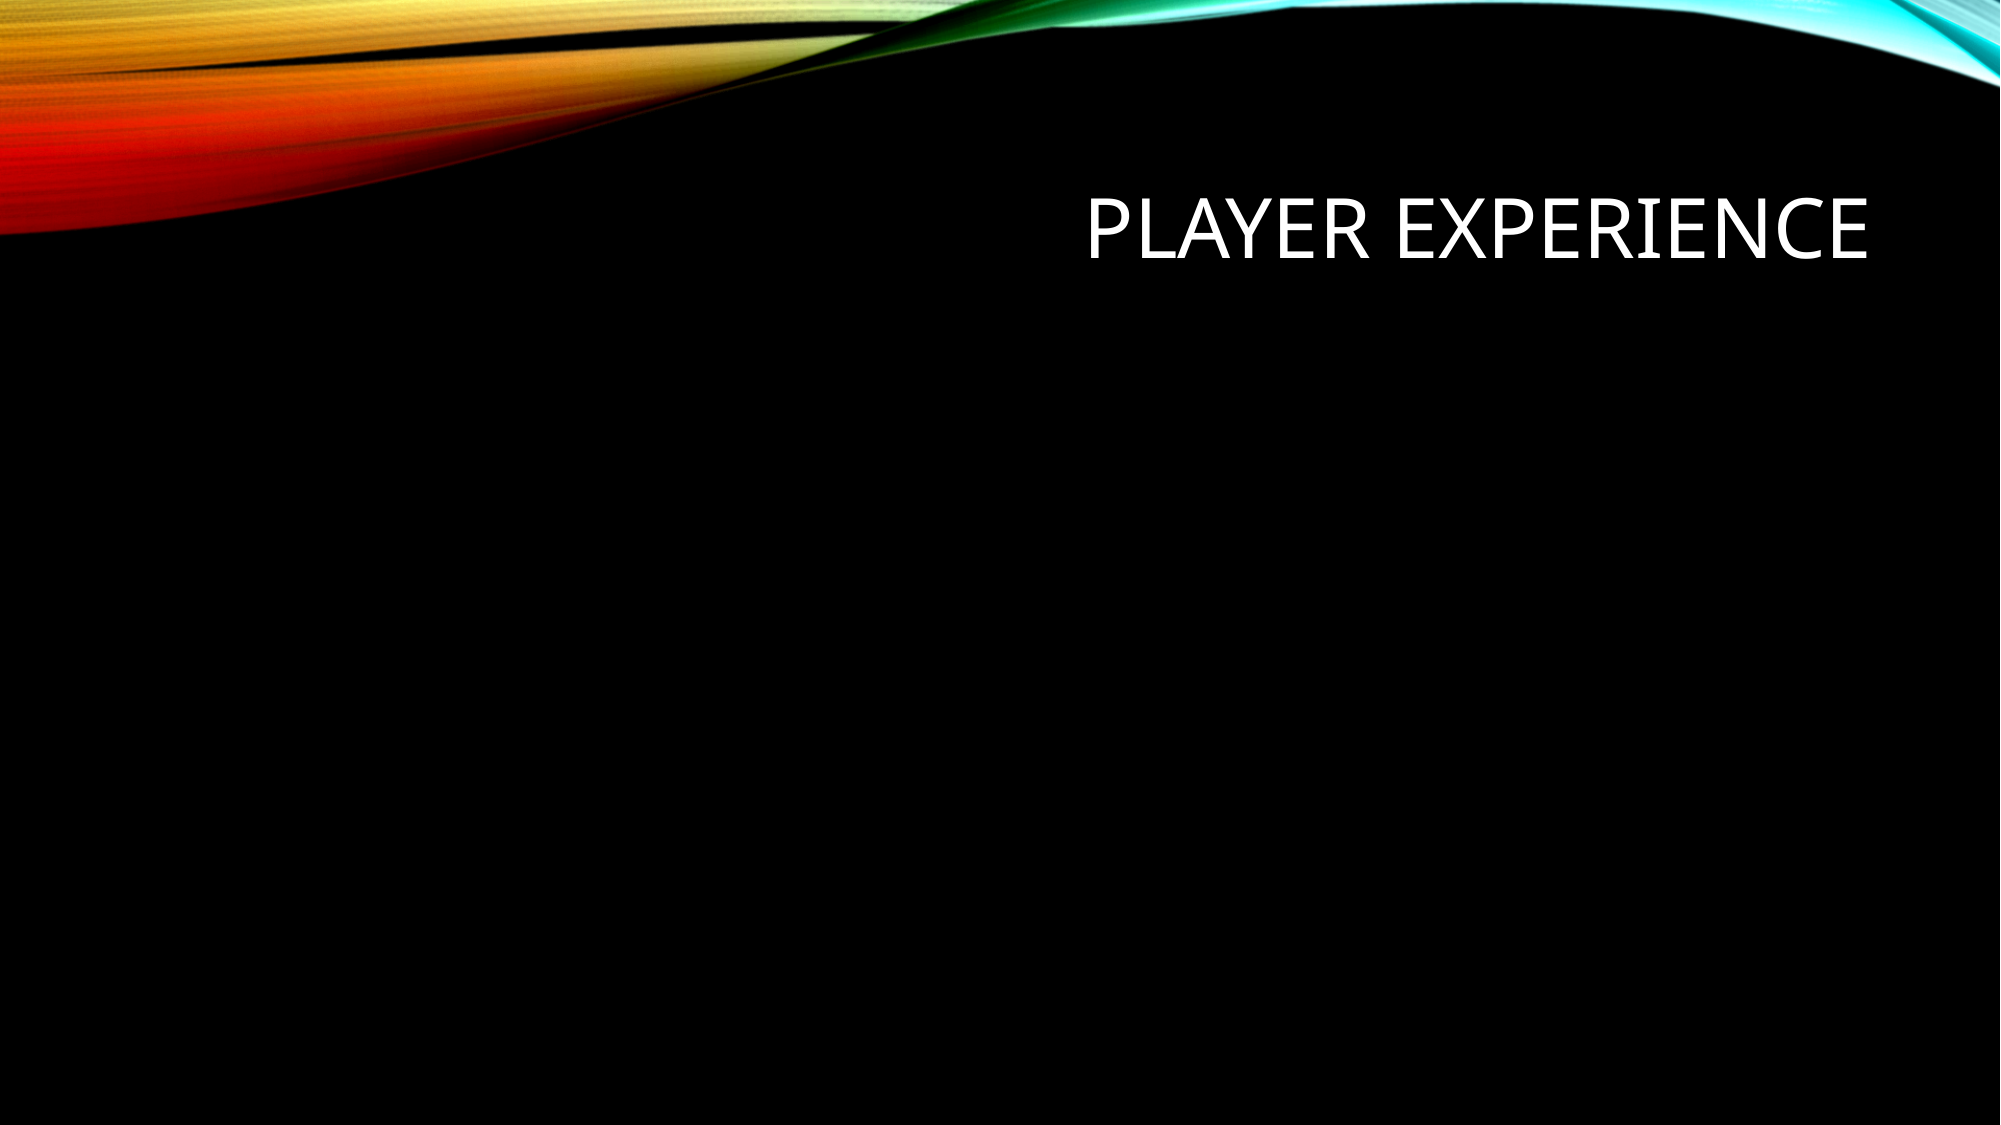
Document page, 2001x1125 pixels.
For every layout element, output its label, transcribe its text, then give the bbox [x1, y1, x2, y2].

title Player experience [474, 125, 1888, 338]
picture [0, 0, 2000, 237]
